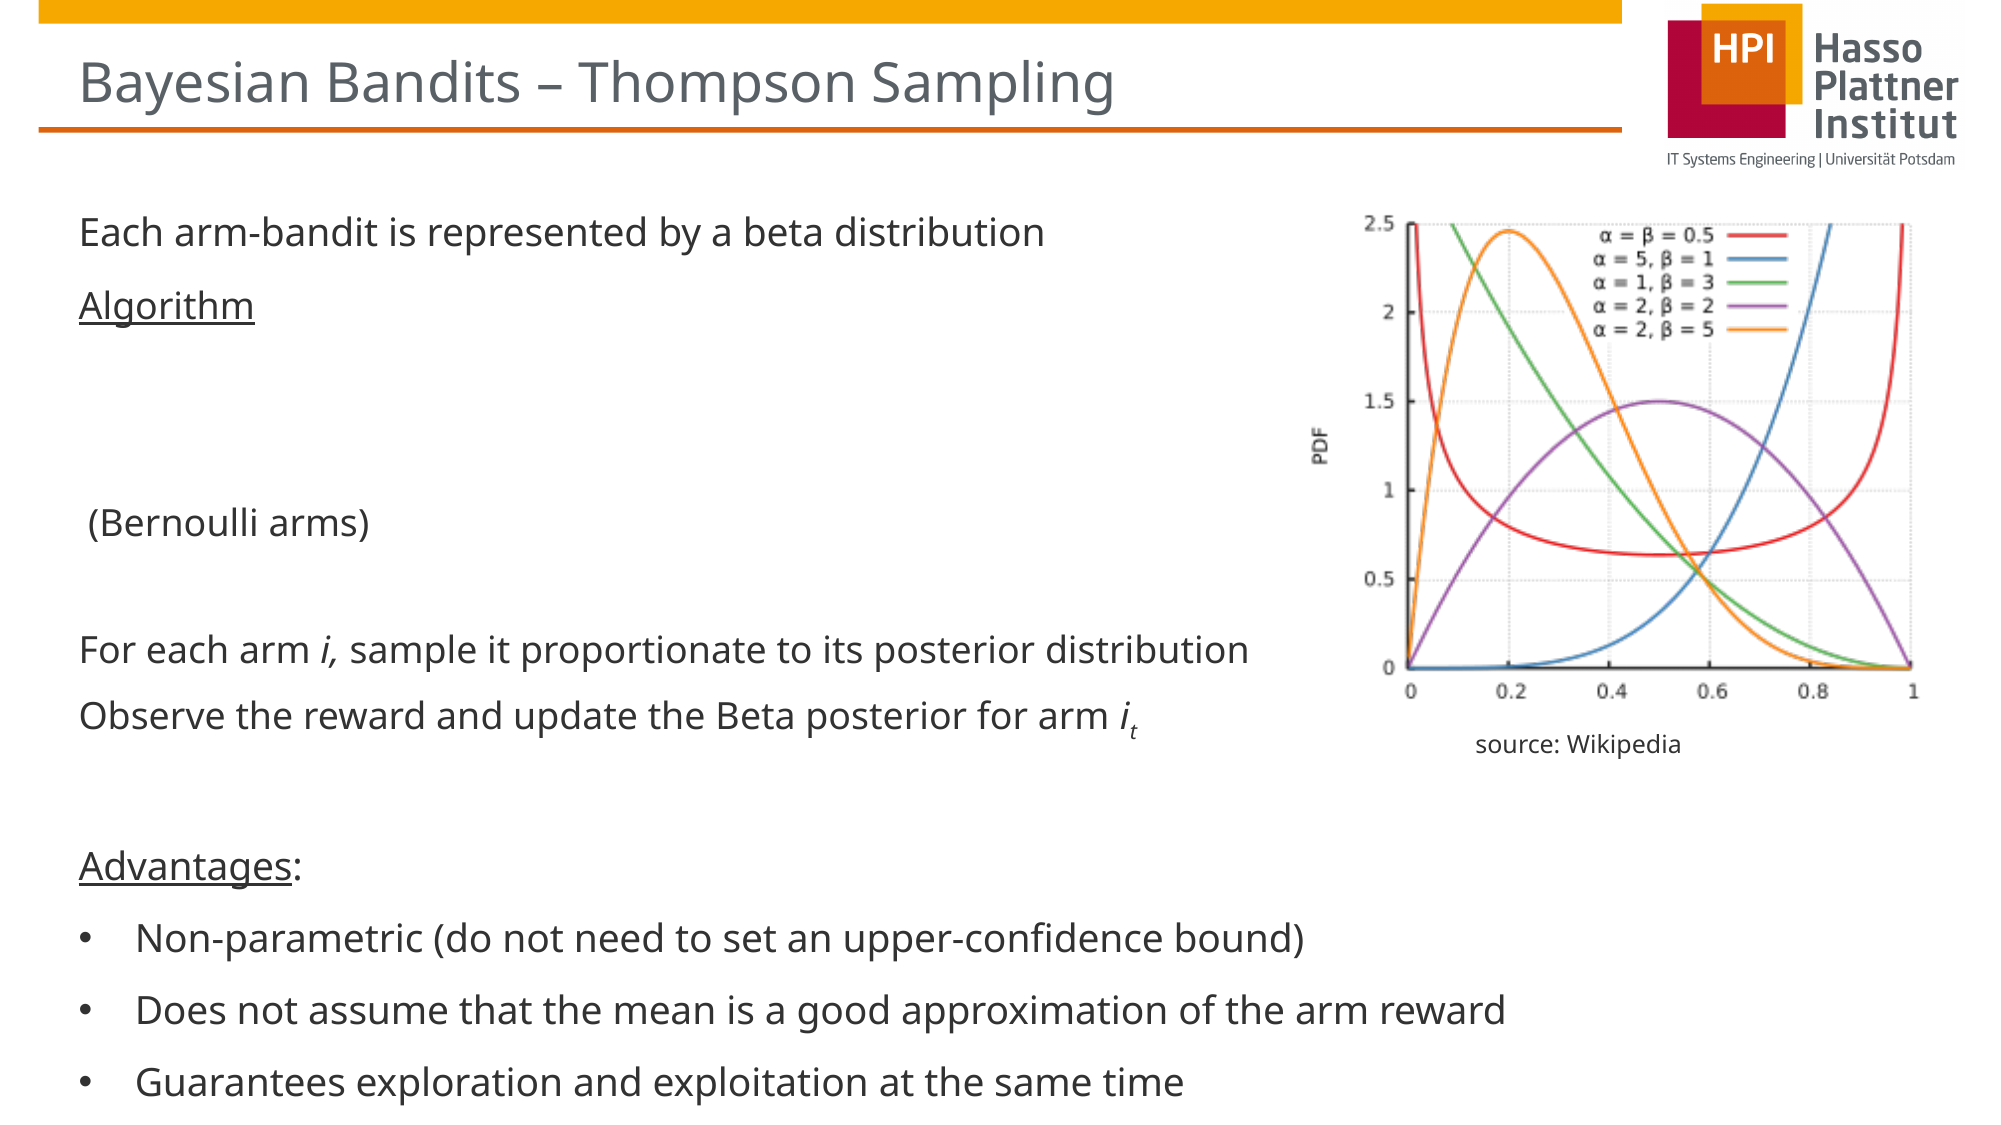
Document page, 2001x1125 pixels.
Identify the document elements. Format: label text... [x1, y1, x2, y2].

title Bayesian Bandits – Thompson Sampling [78, 23, 1583, 115]
text_box source: Wikipedia [1475, 728, 1922, 761]
picture [1302, 198, 1948, 716]
picture [1664, 0, 1965, 170]
